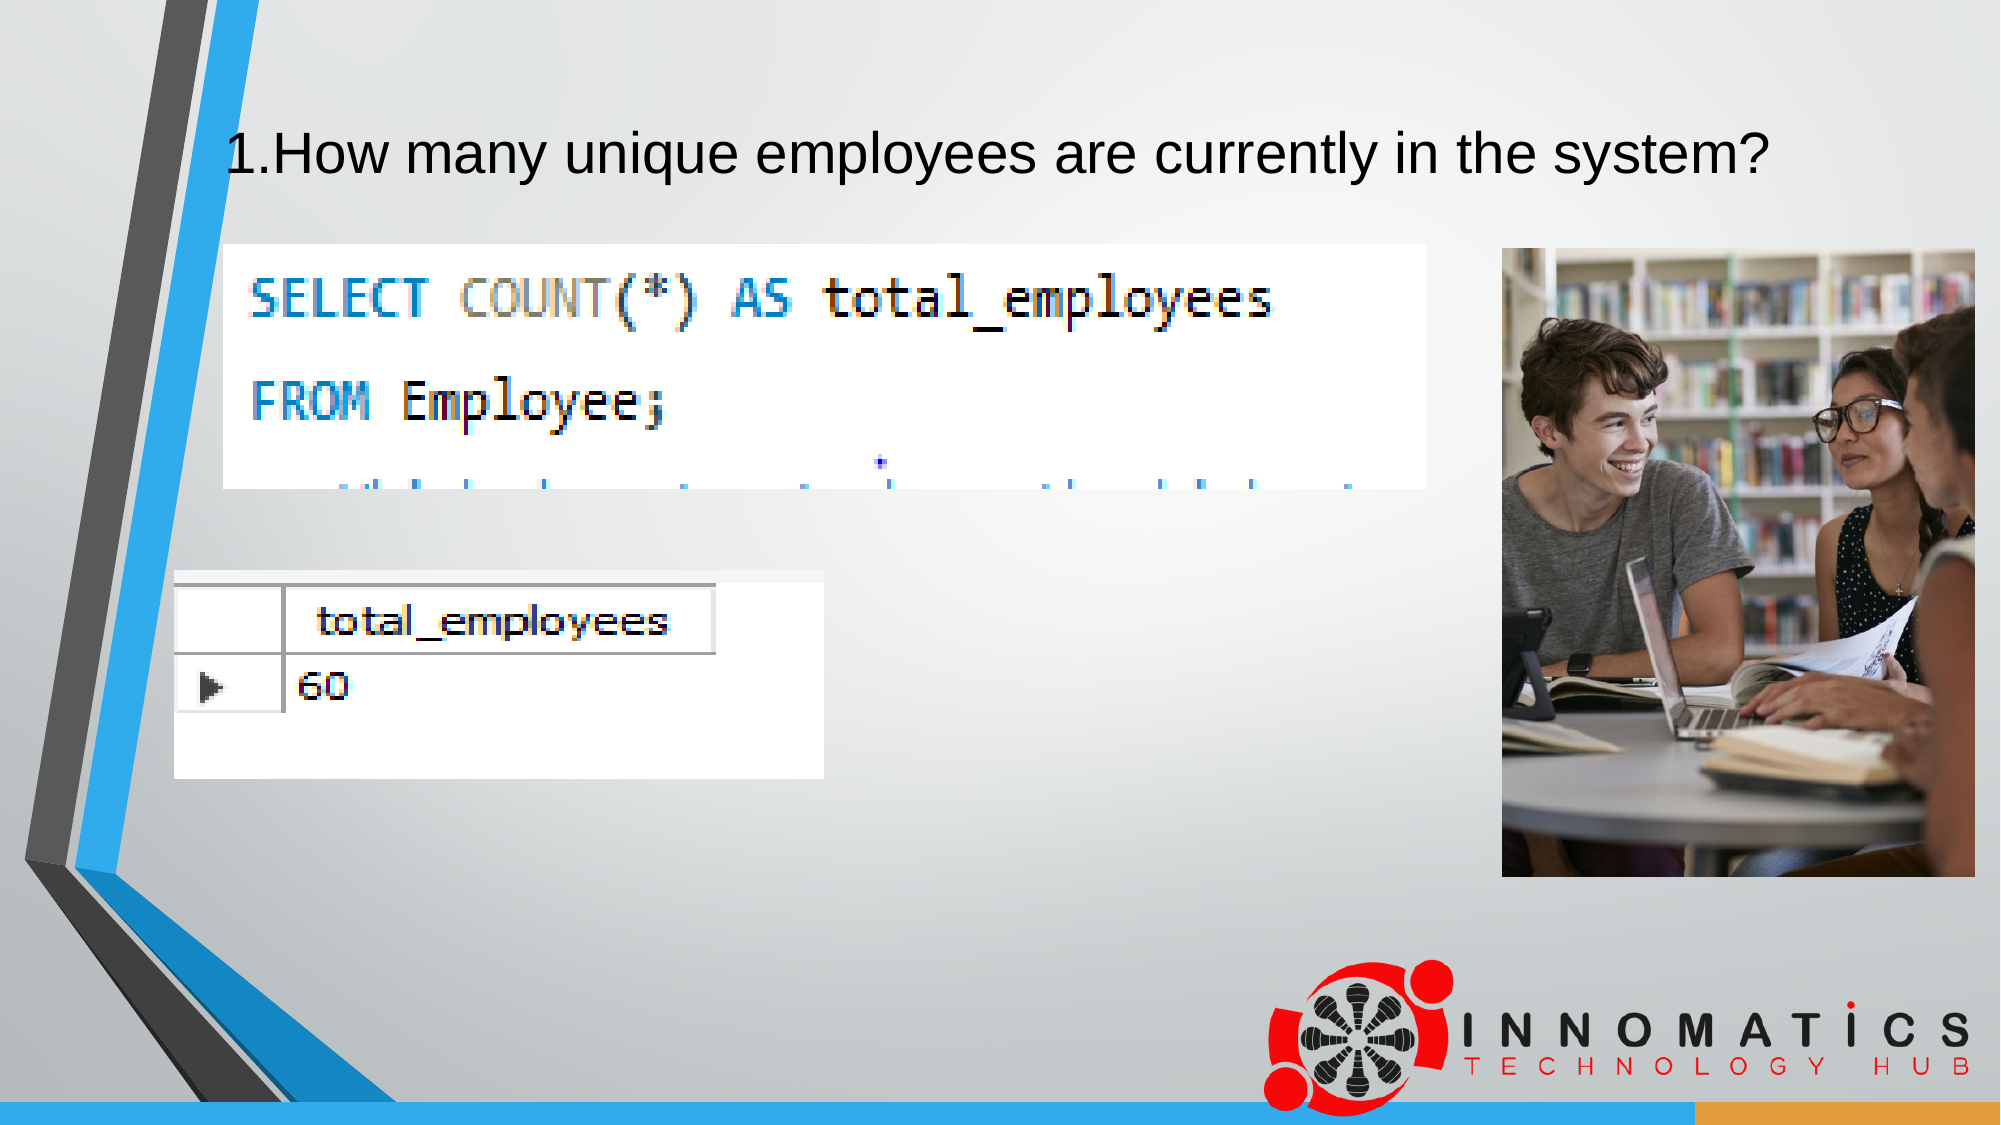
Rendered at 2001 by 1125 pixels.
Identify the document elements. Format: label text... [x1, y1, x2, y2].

picture [1502, 248, 1975, 877]
picture [223, 243, 1426, 489]
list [173, 569, 824, 780]
title 1.How many unique employees are currently in the system? [43, 86, 1922, 246]
picture [1249, 945, 1975, 1125]
